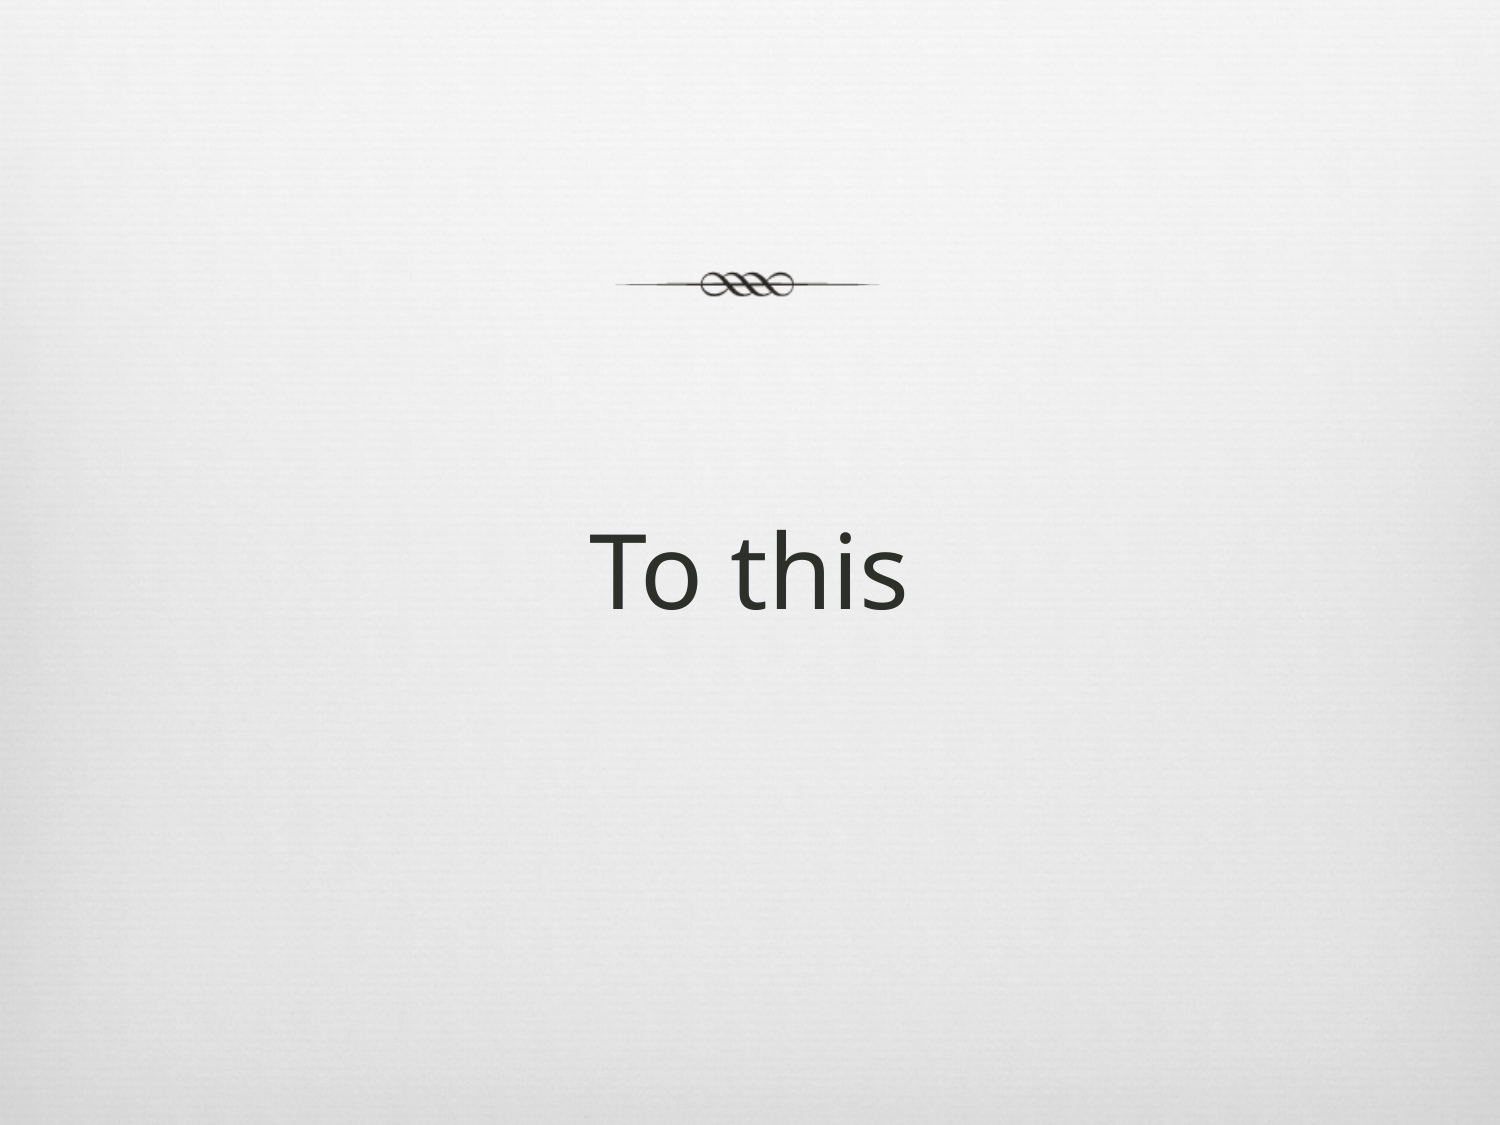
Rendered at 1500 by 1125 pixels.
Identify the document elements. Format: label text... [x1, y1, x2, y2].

title To this [112, 11, 1388, 1125]
